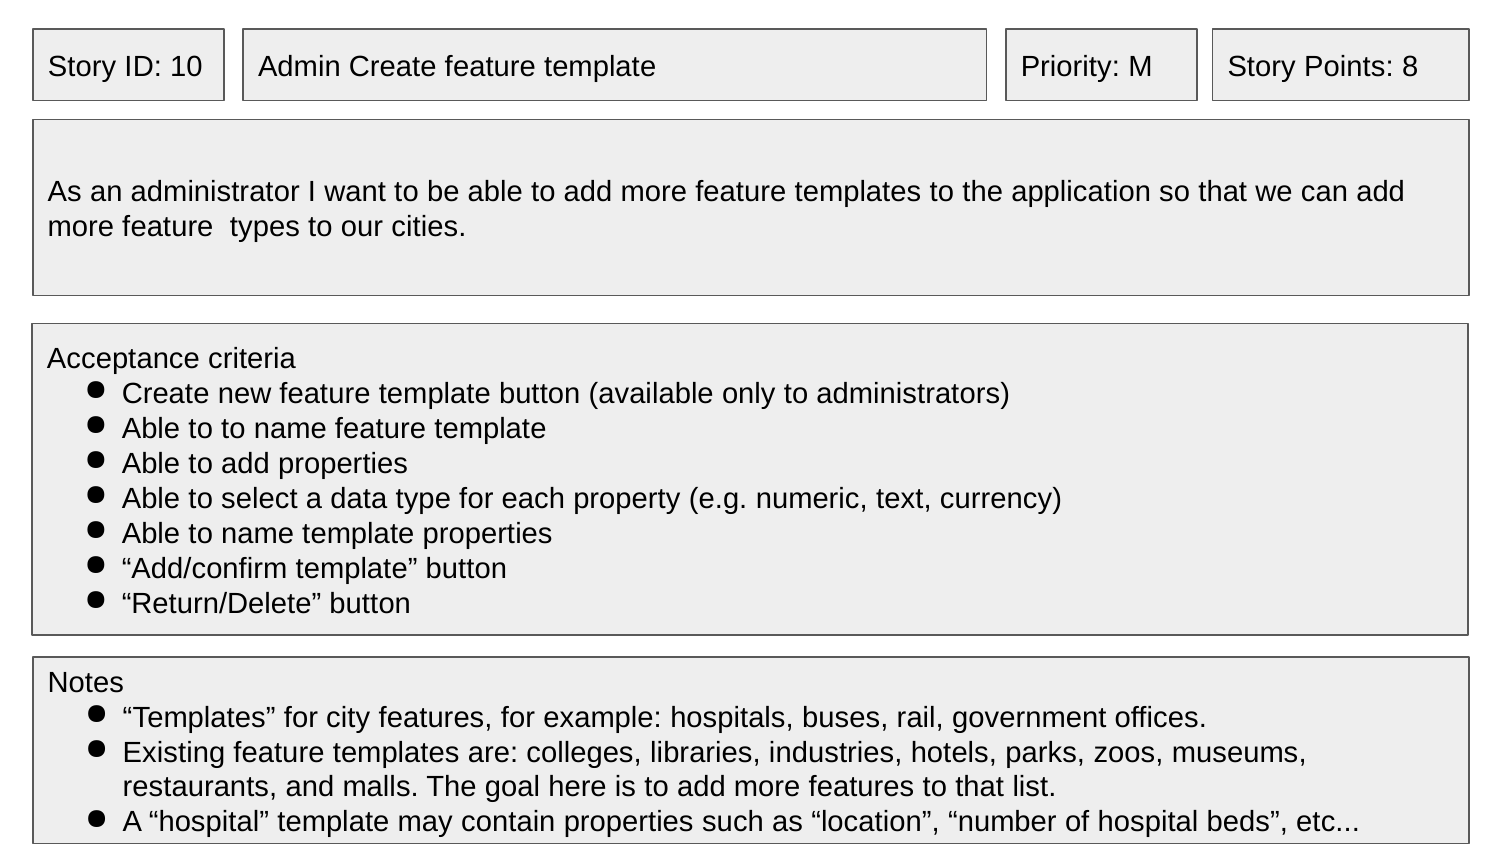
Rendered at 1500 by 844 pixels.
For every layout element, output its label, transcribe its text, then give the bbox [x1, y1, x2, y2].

text_box Story Points: 8 [1212, 28, 1470, 101]
text_box Acceptance criteria Create new feature template button (available only to administrators) Able to to name feature template Able to add properties Able to select a data type for each property (e.g. numeric, text, currency) Able to name template properties “Add/confirm template” button “Return/Delete” button [31, 323, 1469, 635]
text_box Notes “Templates” for city features, for example: hospitals, buses, rail, government offices. Existing feature templates are: colleges, libraries, industries, hotels, parks, zoos, museums, restaurants, and malls. The goal here is to add more features to that list. A “hospital” template may contain properties such as “location”, “number of hospital beds”, etc... [32, 656, 1470, 844]
text_box As an administrator I want to be able to add more feature templates to the application so that we can add more feature types to our cities. [32, 119, 1470, 296]
text_box Story ID: 10 [32, 28, 224, 101]
text_box Admin Create feature template [243, 28, 987, 101]
text_box Priority: M [1005, 28, 1197, 101]
